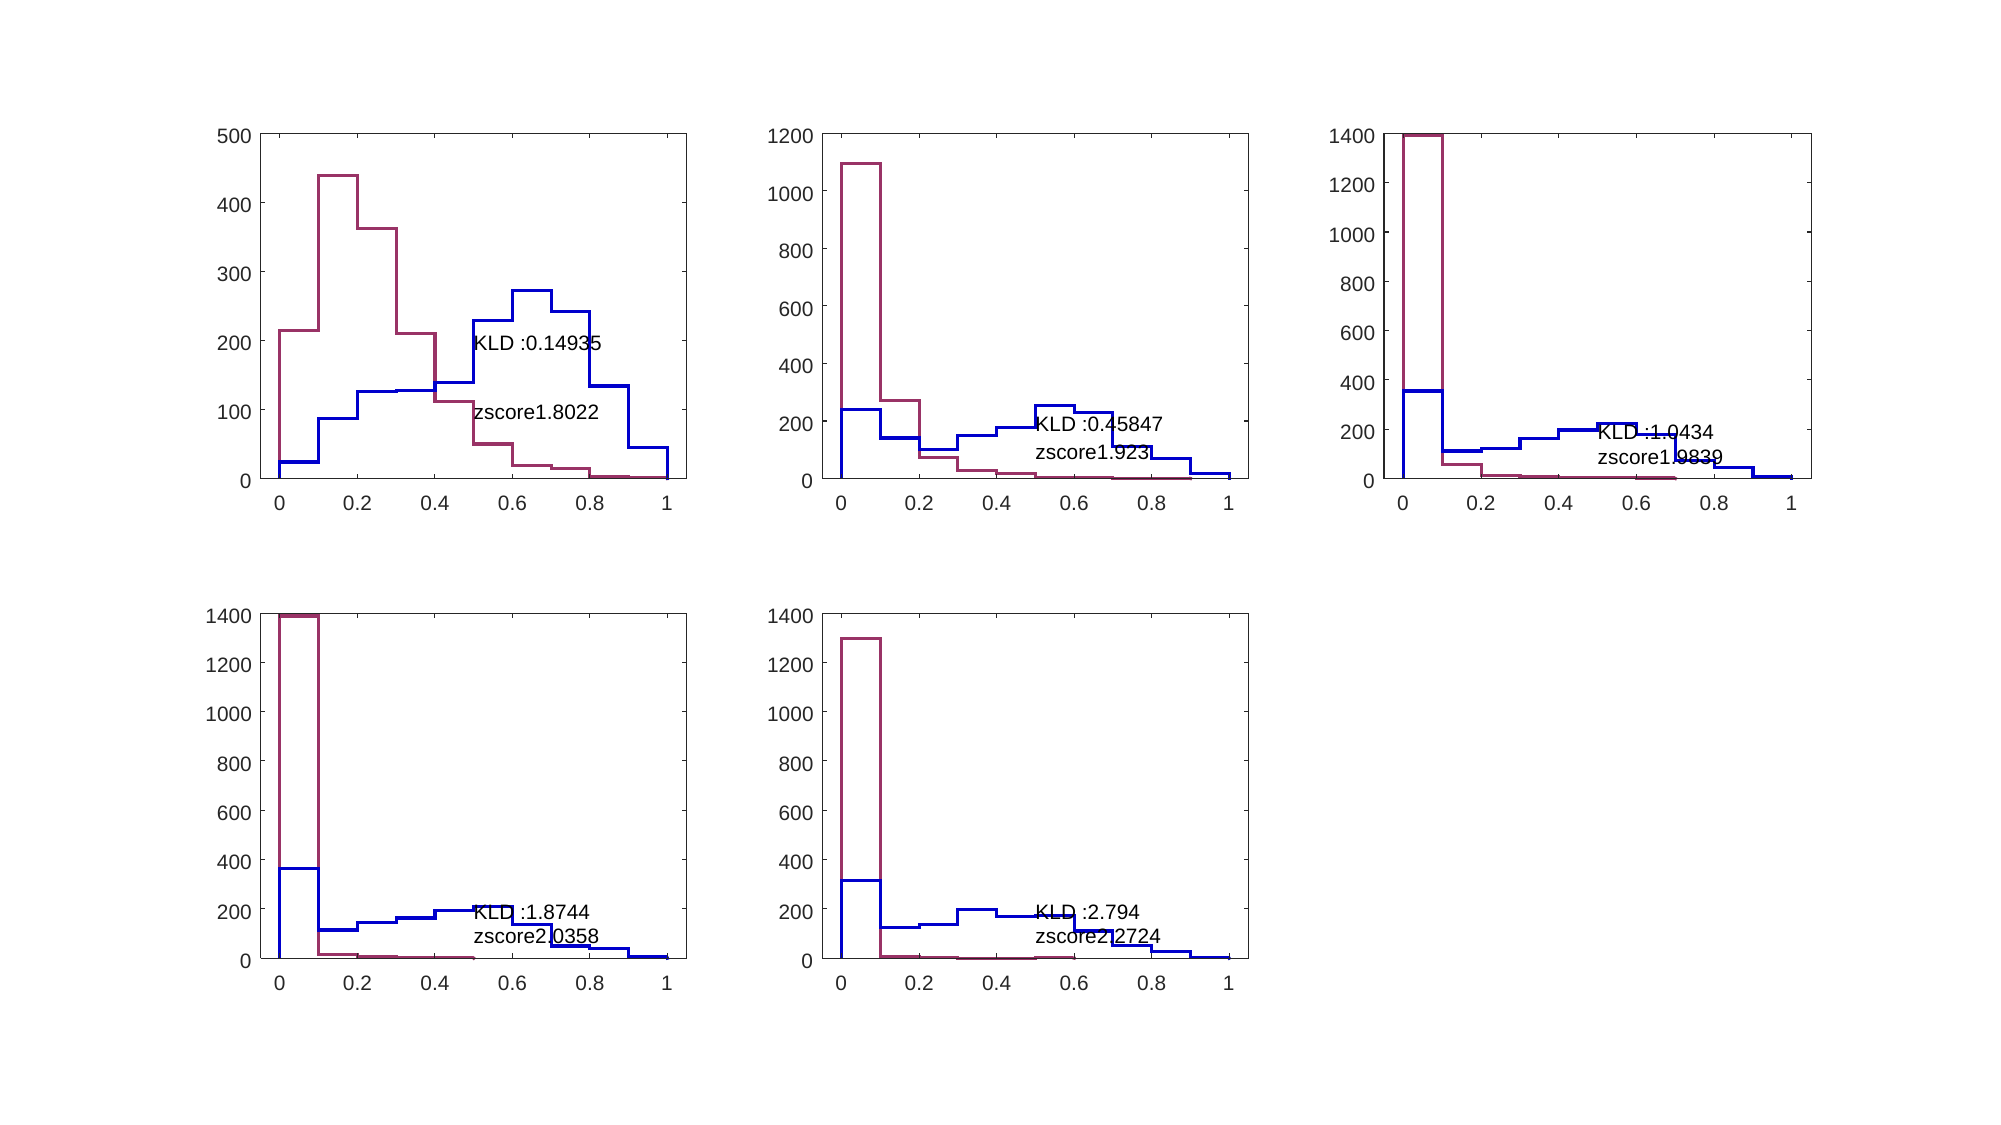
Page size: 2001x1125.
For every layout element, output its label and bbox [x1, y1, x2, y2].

picture [0, 57, 2000, 1068]
